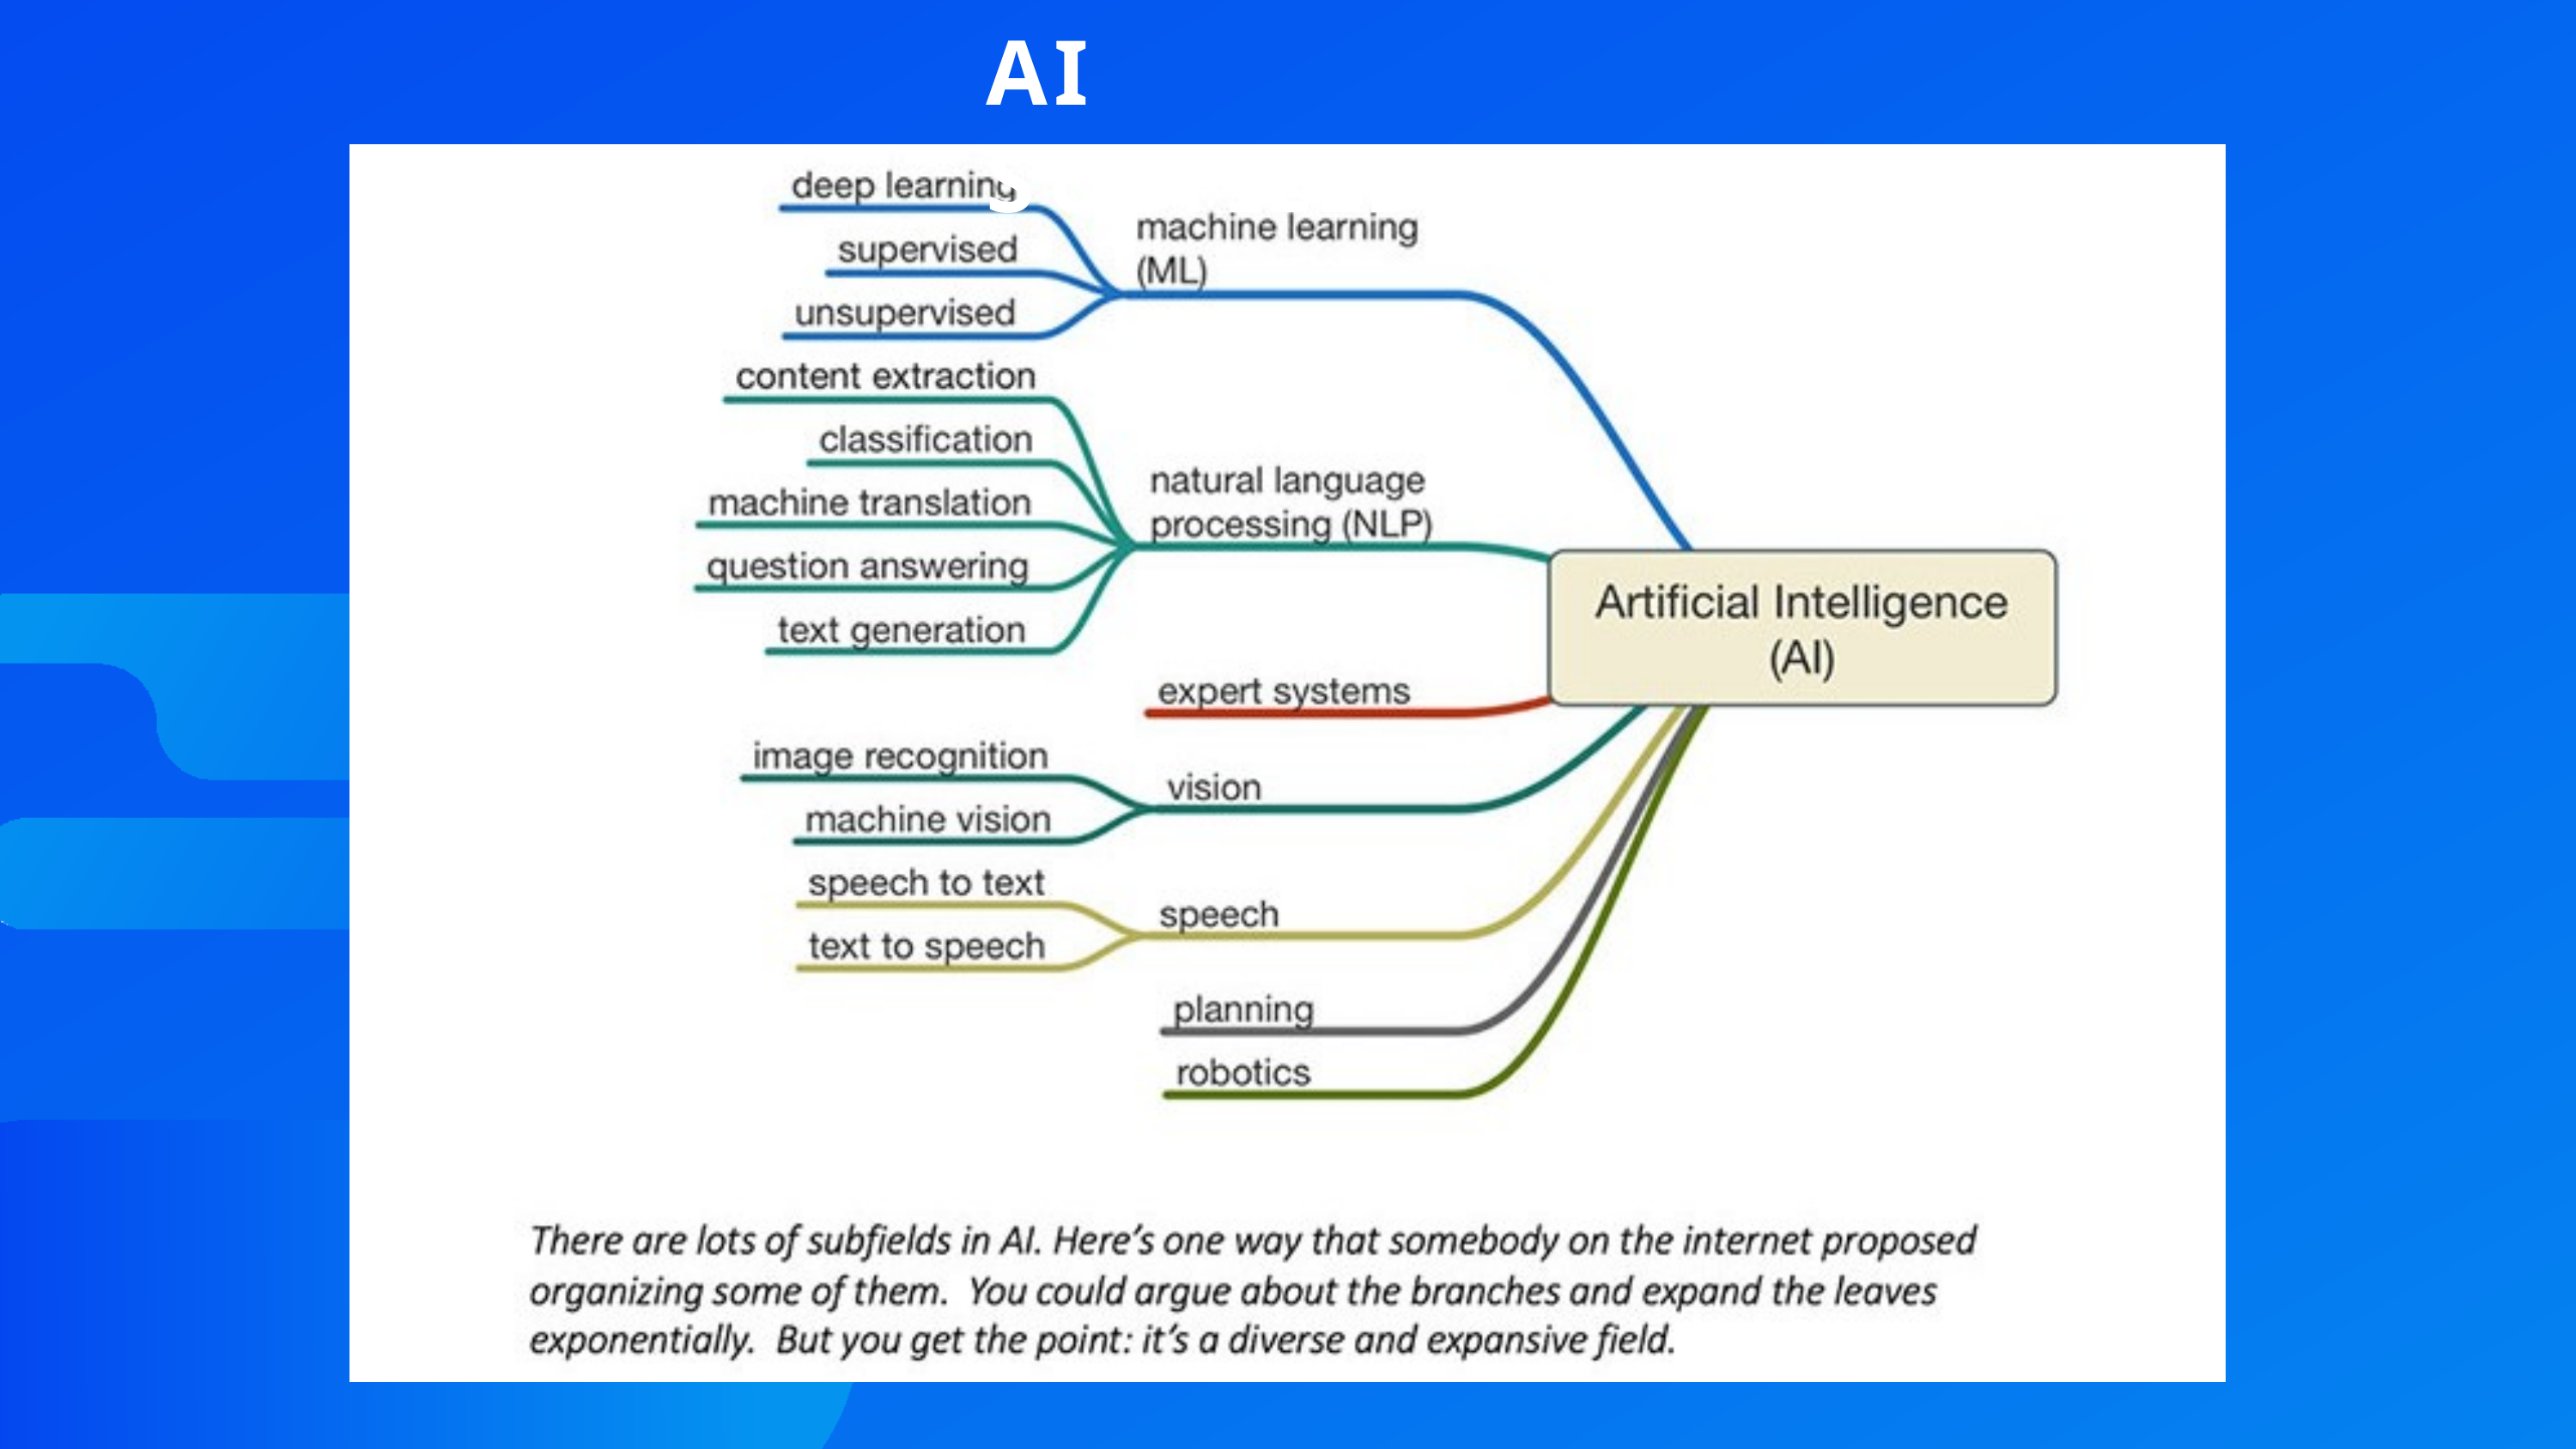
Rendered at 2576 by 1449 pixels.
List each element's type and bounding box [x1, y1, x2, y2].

text_box [0, 0, 2576, 1449]
